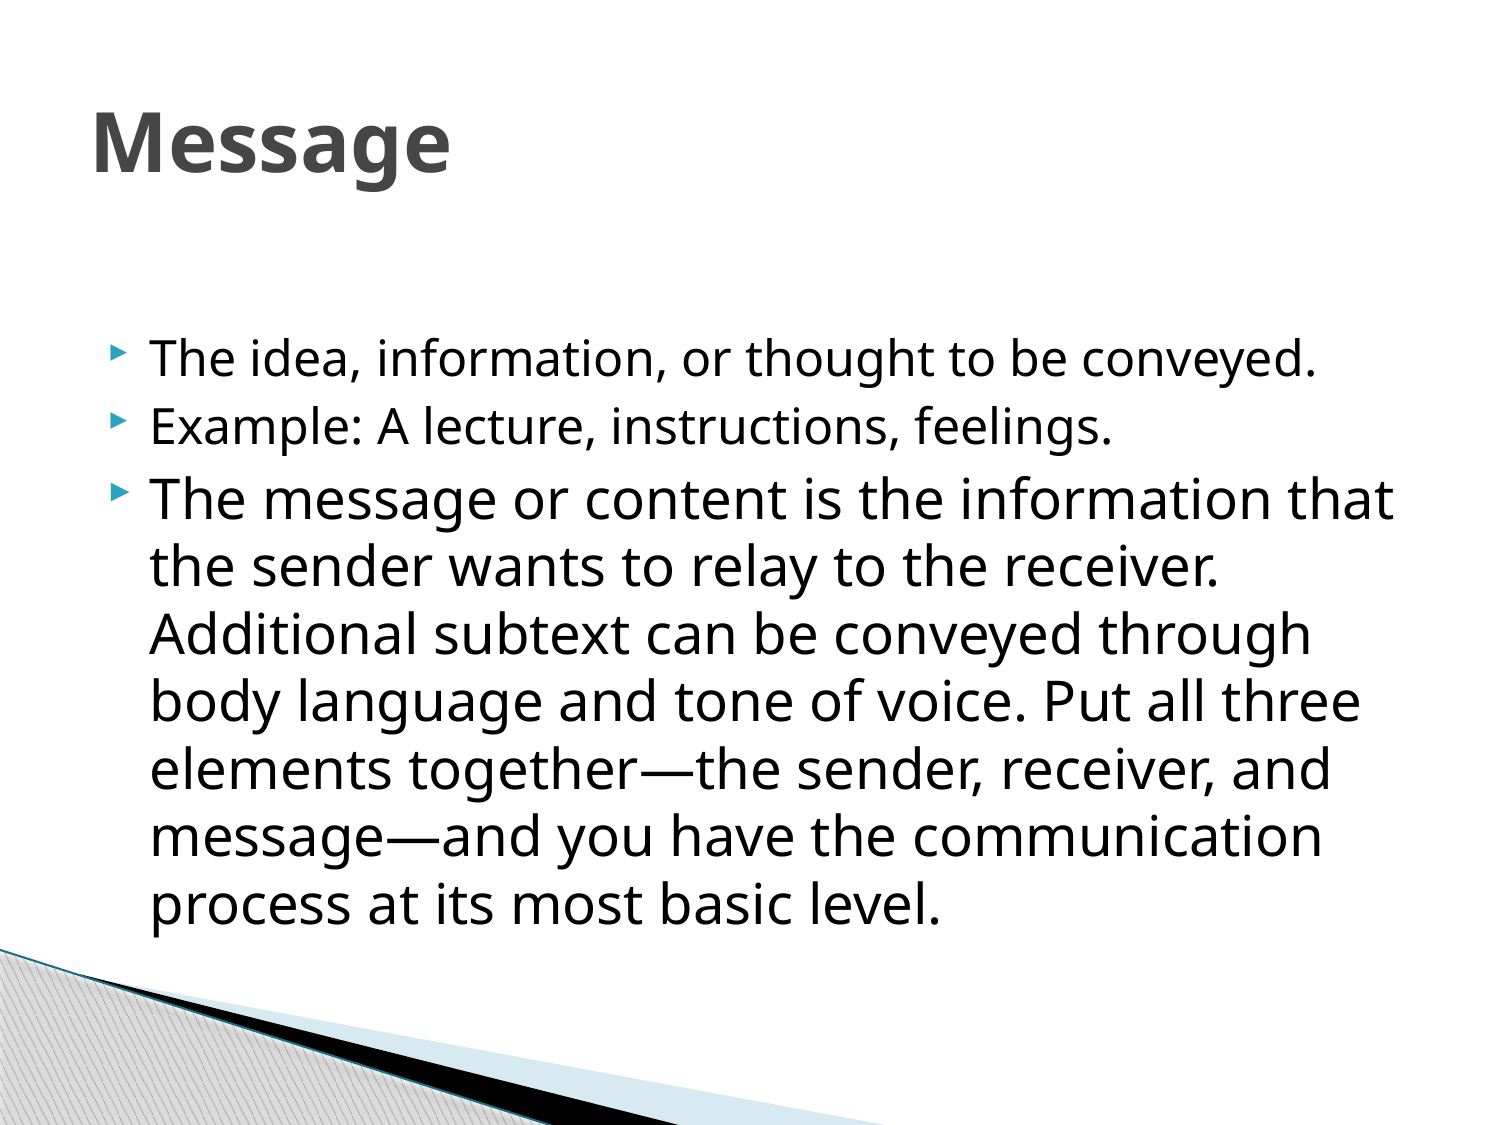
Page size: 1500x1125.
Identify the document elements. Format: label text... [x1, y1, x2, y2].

list The idea, information, or thought to be conveyed. Example: A lecture, instructions, feelings. The message or content is the information that the sender wants to relay to the receiver. Additional subtext can be conveyed through body language and tone of voice. Put all three elements together—the sender, receiver, and message—and you have the communication process at its most basic level. [75, 243, 1425, 986]
title Message [75, 45, 1425, 233]
